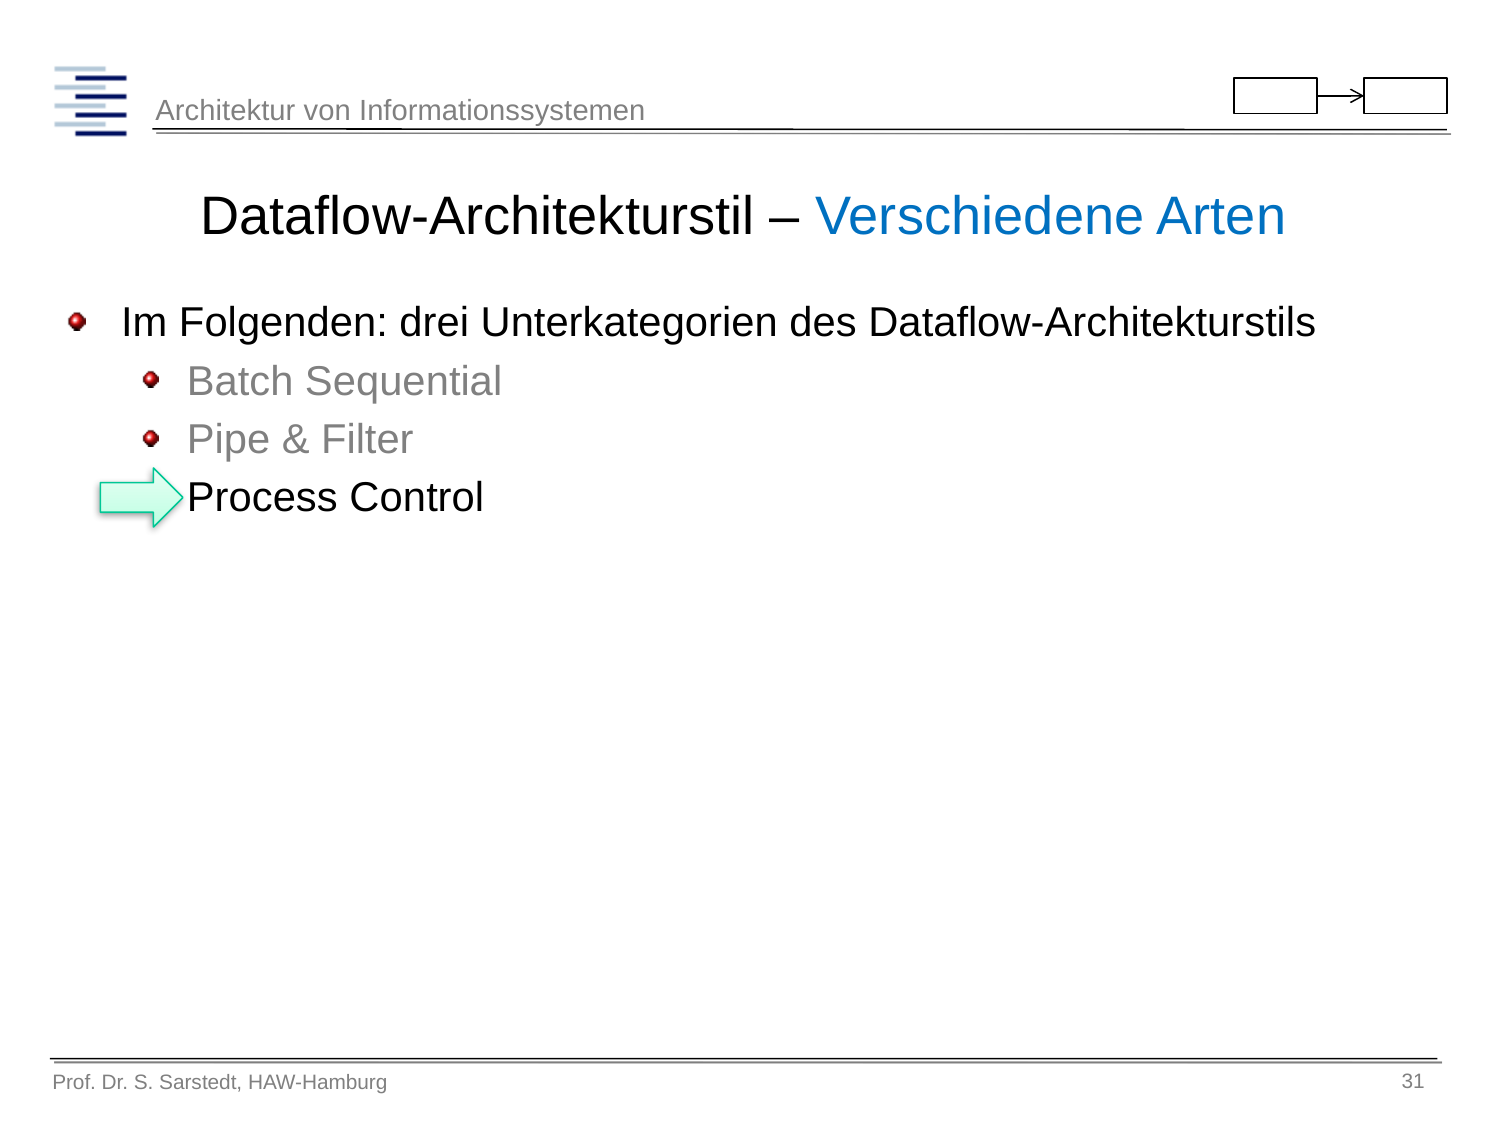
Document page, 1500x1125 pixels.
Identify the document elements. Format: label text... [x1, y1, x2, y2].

text_box [1364, 78, 1447, 114]
text_box [1234, 78, 1317, 114]
title Dataflow-Architekturstil – Verschiedene Arten [49, 174, 1438, 251]
picture [46, 58, 141, 148]
picture [65, 309, 86, 331]
list Im Folgenden: drei Unterkategorien des Dataflow-Architekturstils Batch Sequential Pipe & Filter Process Control [49, 287, 1438, 1048]
picture [140, 427, 159, 447]
picture [140, 368, 159, 388]
text_box [99, 467, 184, 528]
